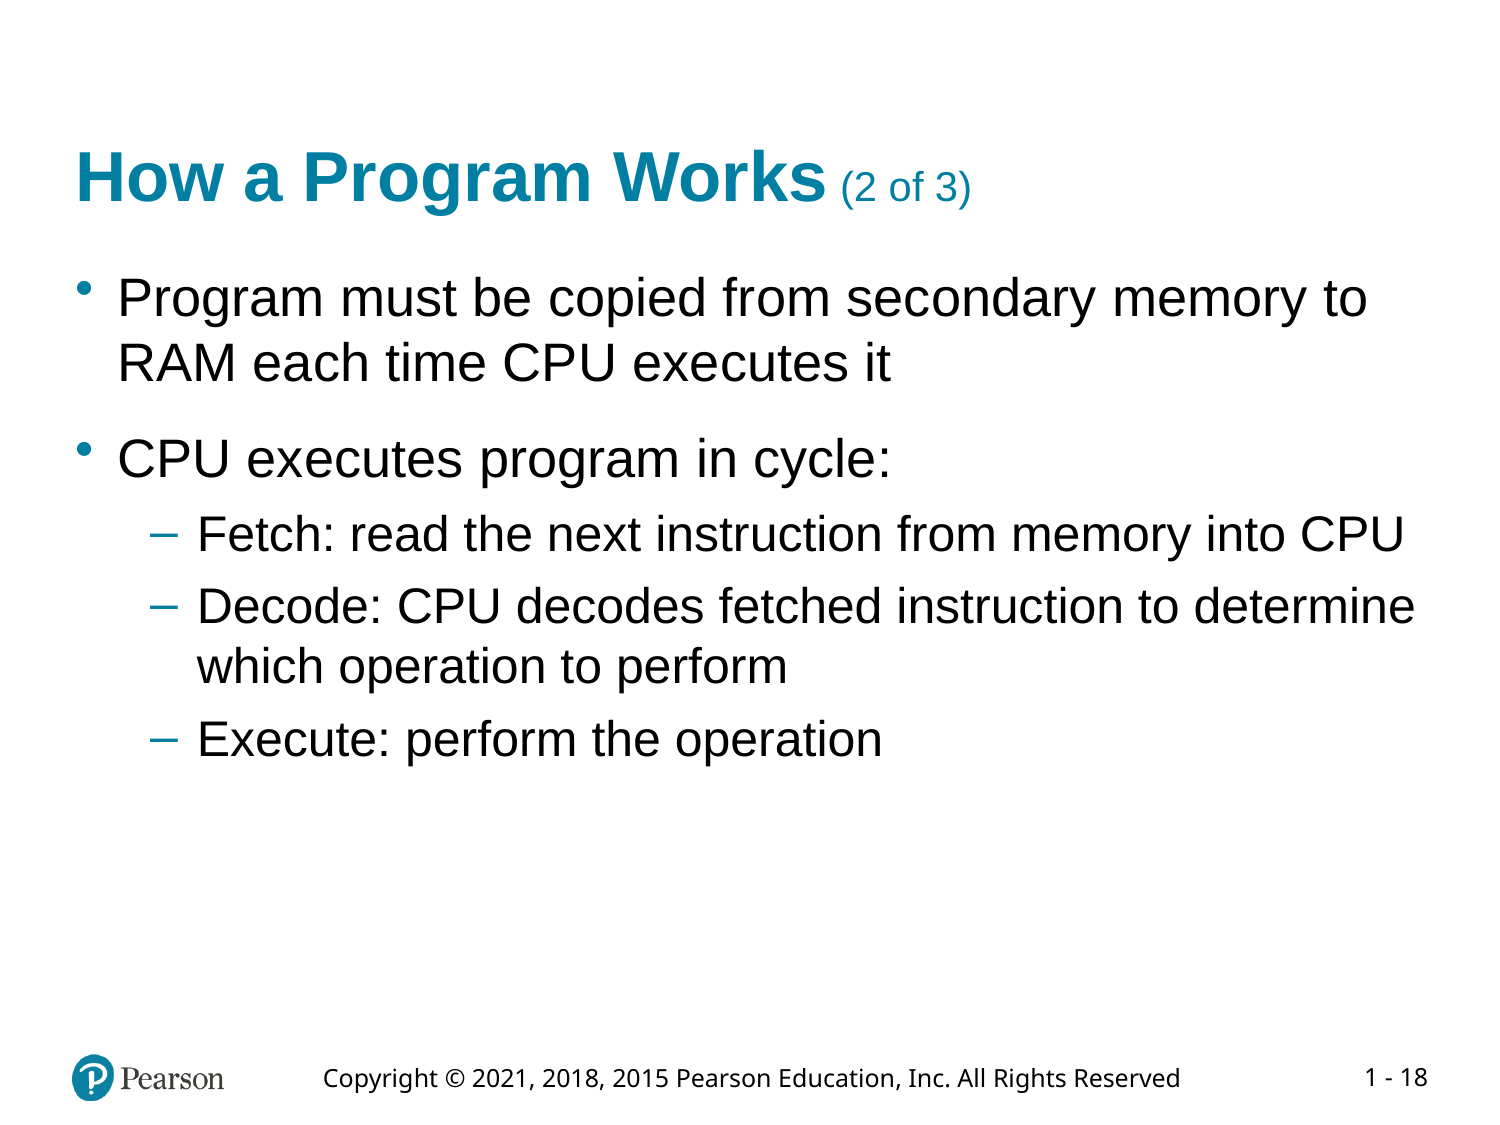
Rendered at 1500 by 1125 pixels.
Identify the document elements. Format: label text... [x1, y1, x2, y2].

picture [99, 1054, 224, 1101]
picture [72, 1087, 83, 1101]
list Program must be copied from secondary memory to RAM each time CPU executes it CPU executes program in cycle: Fetch: read the next instruction from memory into CPU Decode: CPU decodes fetched instruction to determine which operation to perform Execute: perform the operation [75, 262, 1425, 1005]
picture [81, 1064, 107, 1089]
title How a Program Works (2 of 3) [75, 35, 1425, 216]
picture [72, 1054, 89, 1072]
